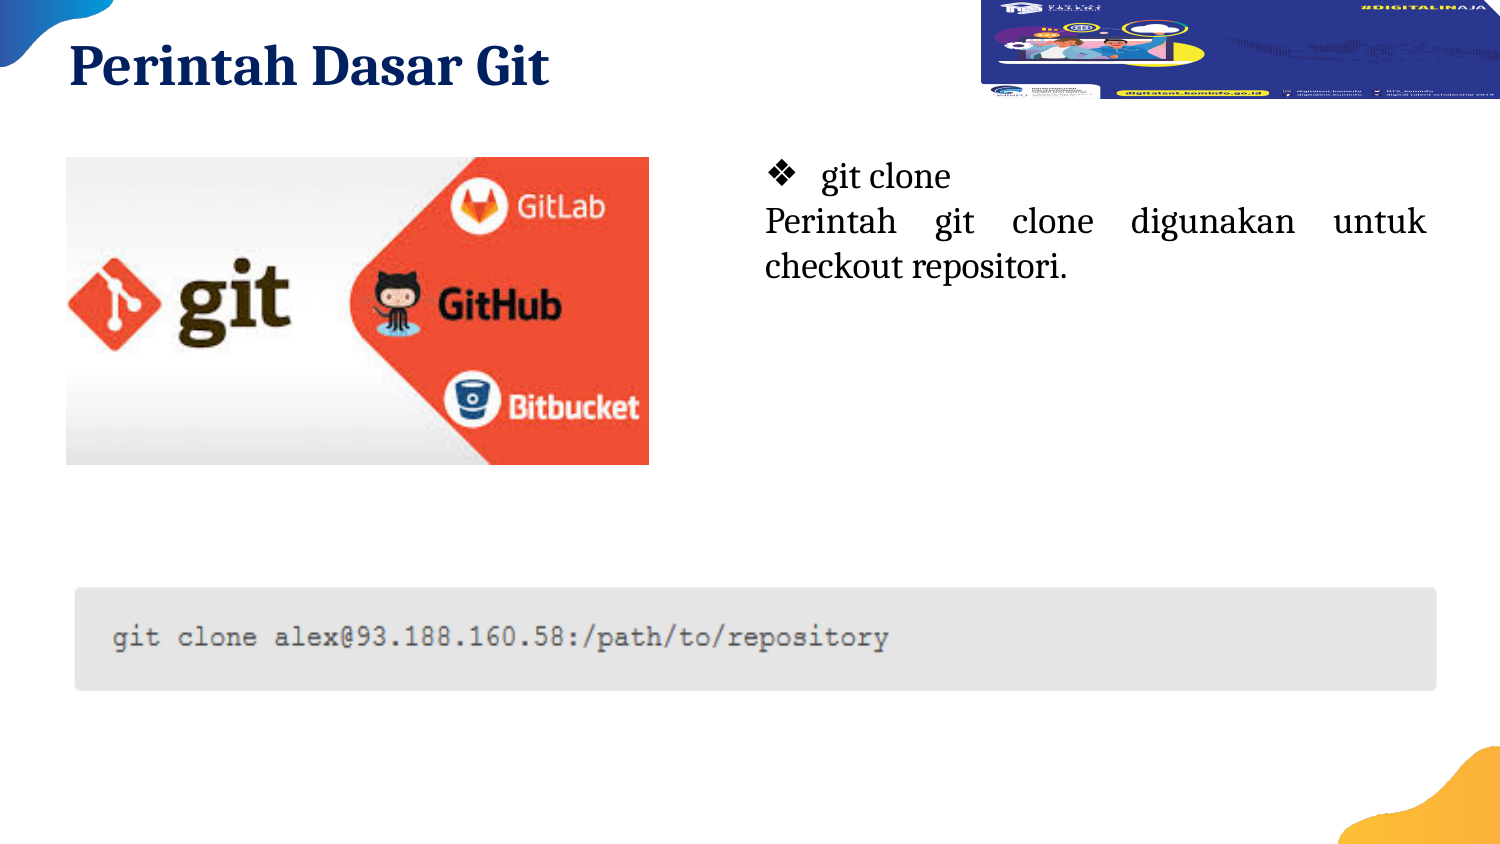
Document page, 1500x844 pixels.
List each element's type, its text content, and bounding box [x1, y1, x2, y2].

picture [1335, 738, 1500, 844]
picture [980, 0, 1500, 100]
picture [65, 575, 1446, 701]
picture [0, 0, 115, 73]
text_box git clone Perintah git clone digunakan untuk checkout repositori. [750, 143, 1443, 294]
text_box [54, 143, 1443, 789]
picture [65, 157, 649, 465]
text_box Perintah Dasar Git [54, 19, 977, 105]
